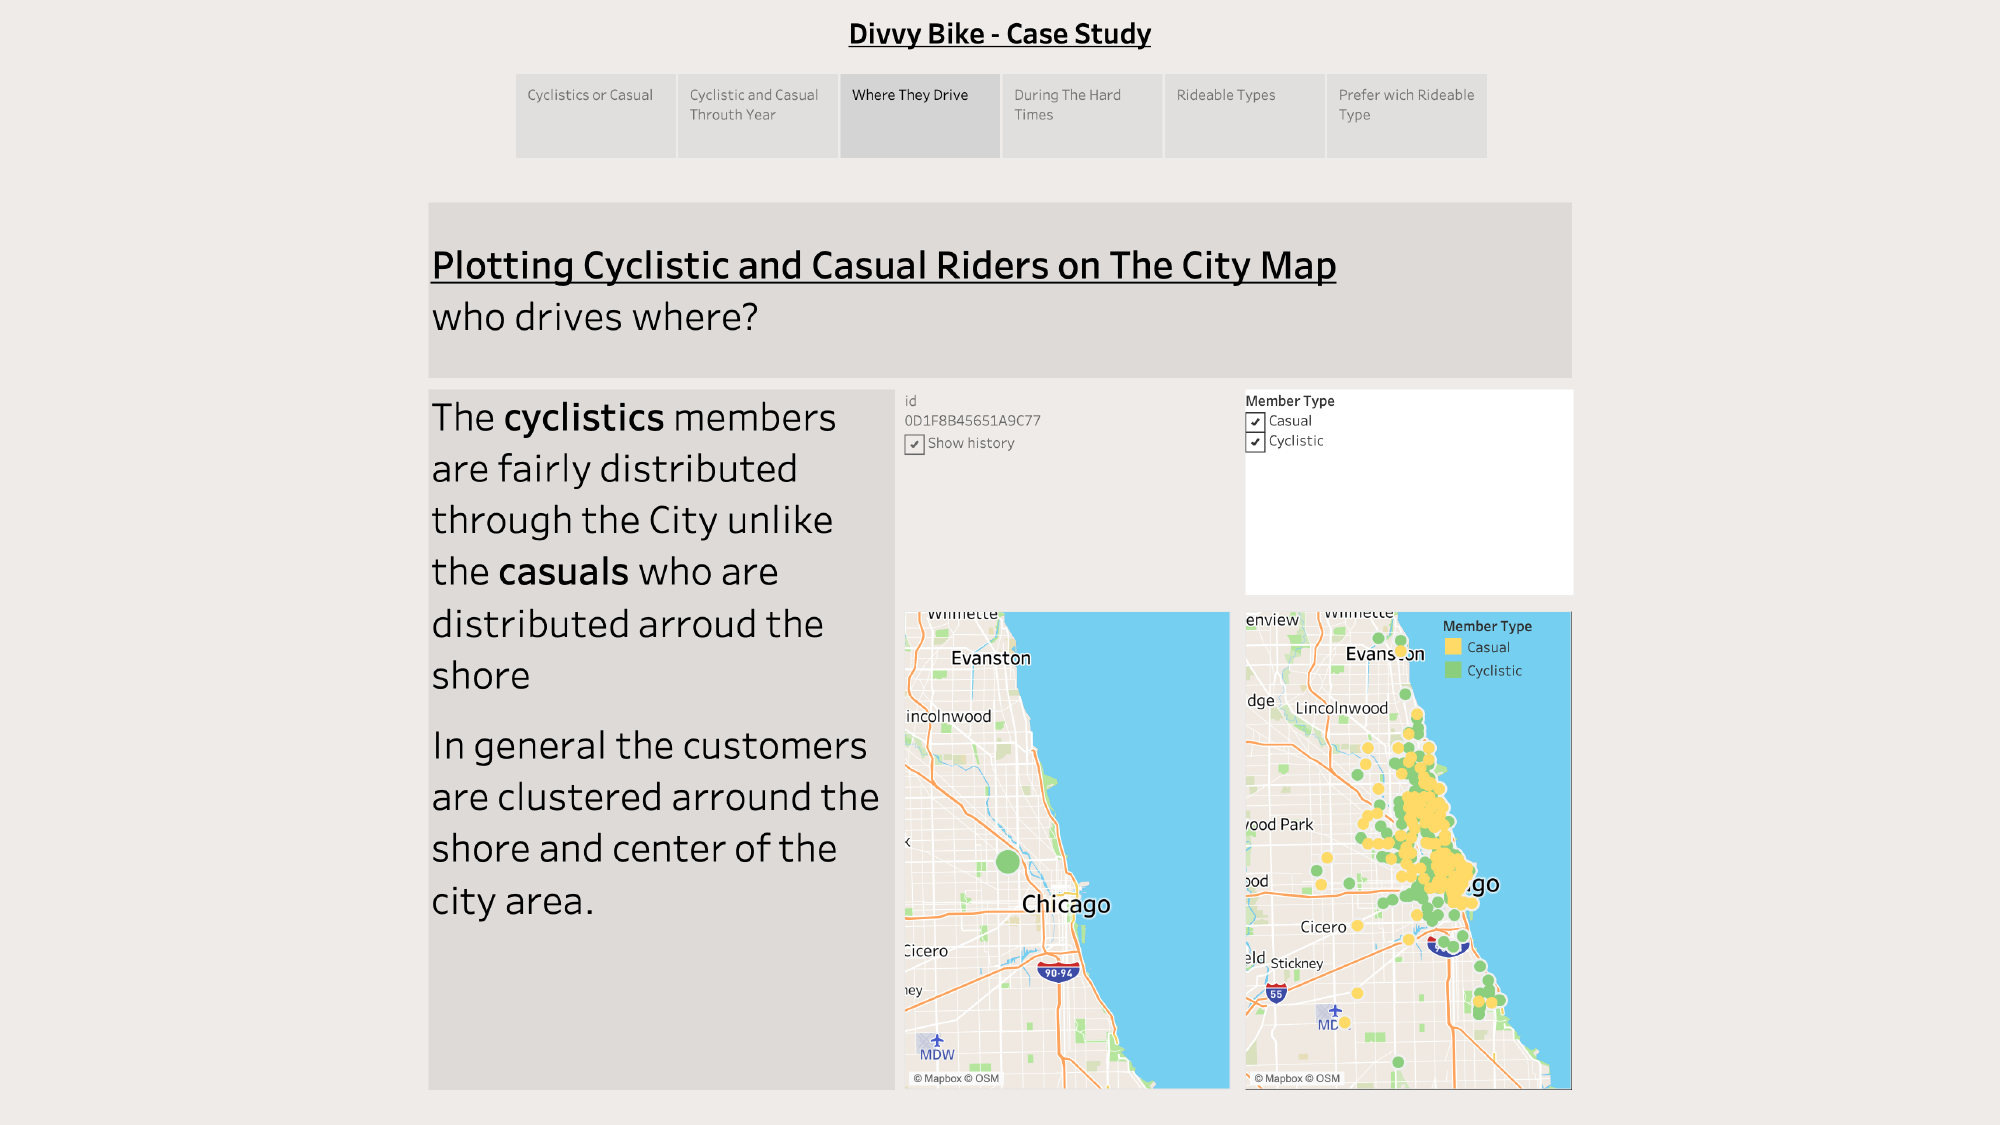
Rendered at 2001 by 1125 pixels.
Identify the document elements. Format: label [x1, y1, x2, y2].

picture [407, 0, 1593, 1125]
